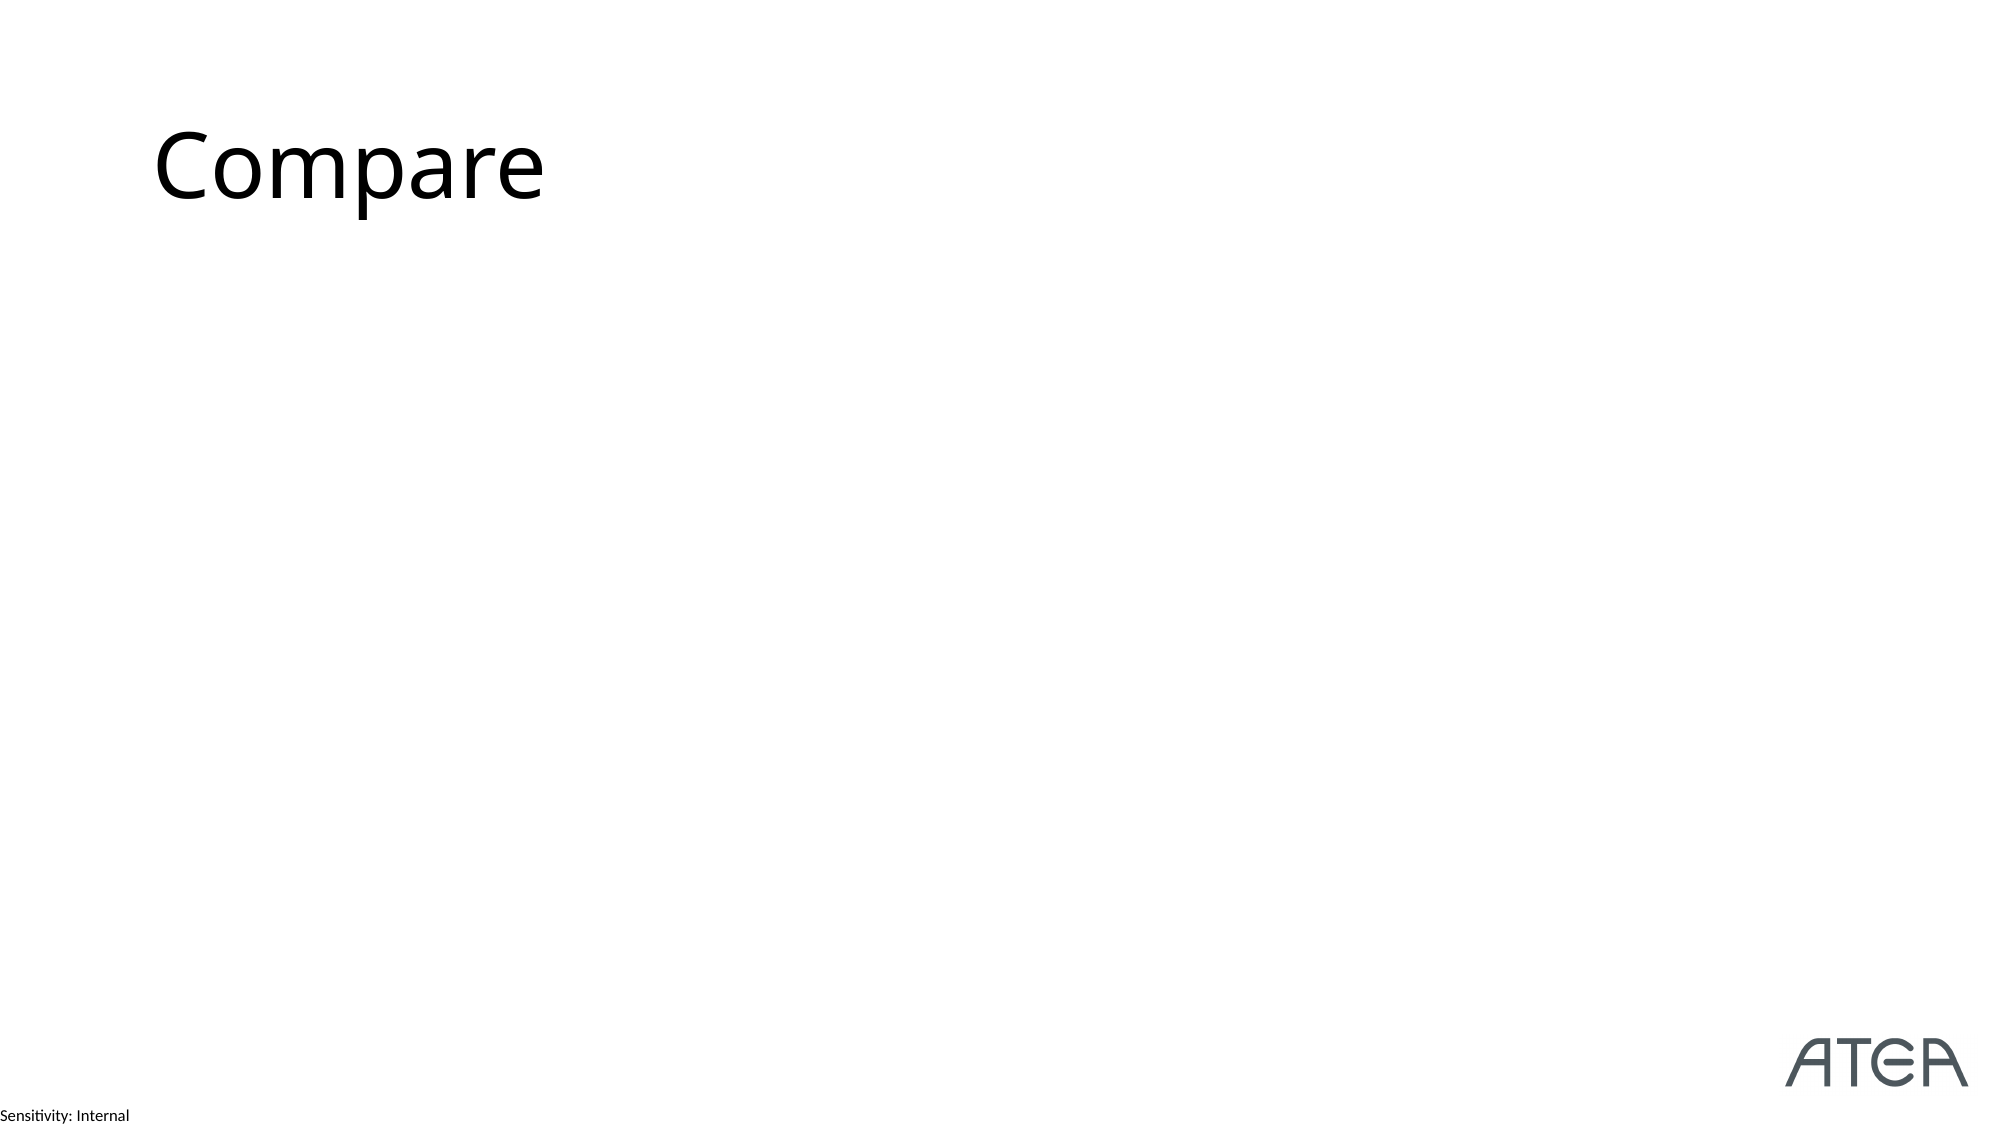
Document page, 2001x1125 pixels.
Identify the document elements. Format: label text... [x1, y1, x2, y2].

title Compare [137, 59, 1863, 278]
picture [1779, 1034, 1978, 1096]
